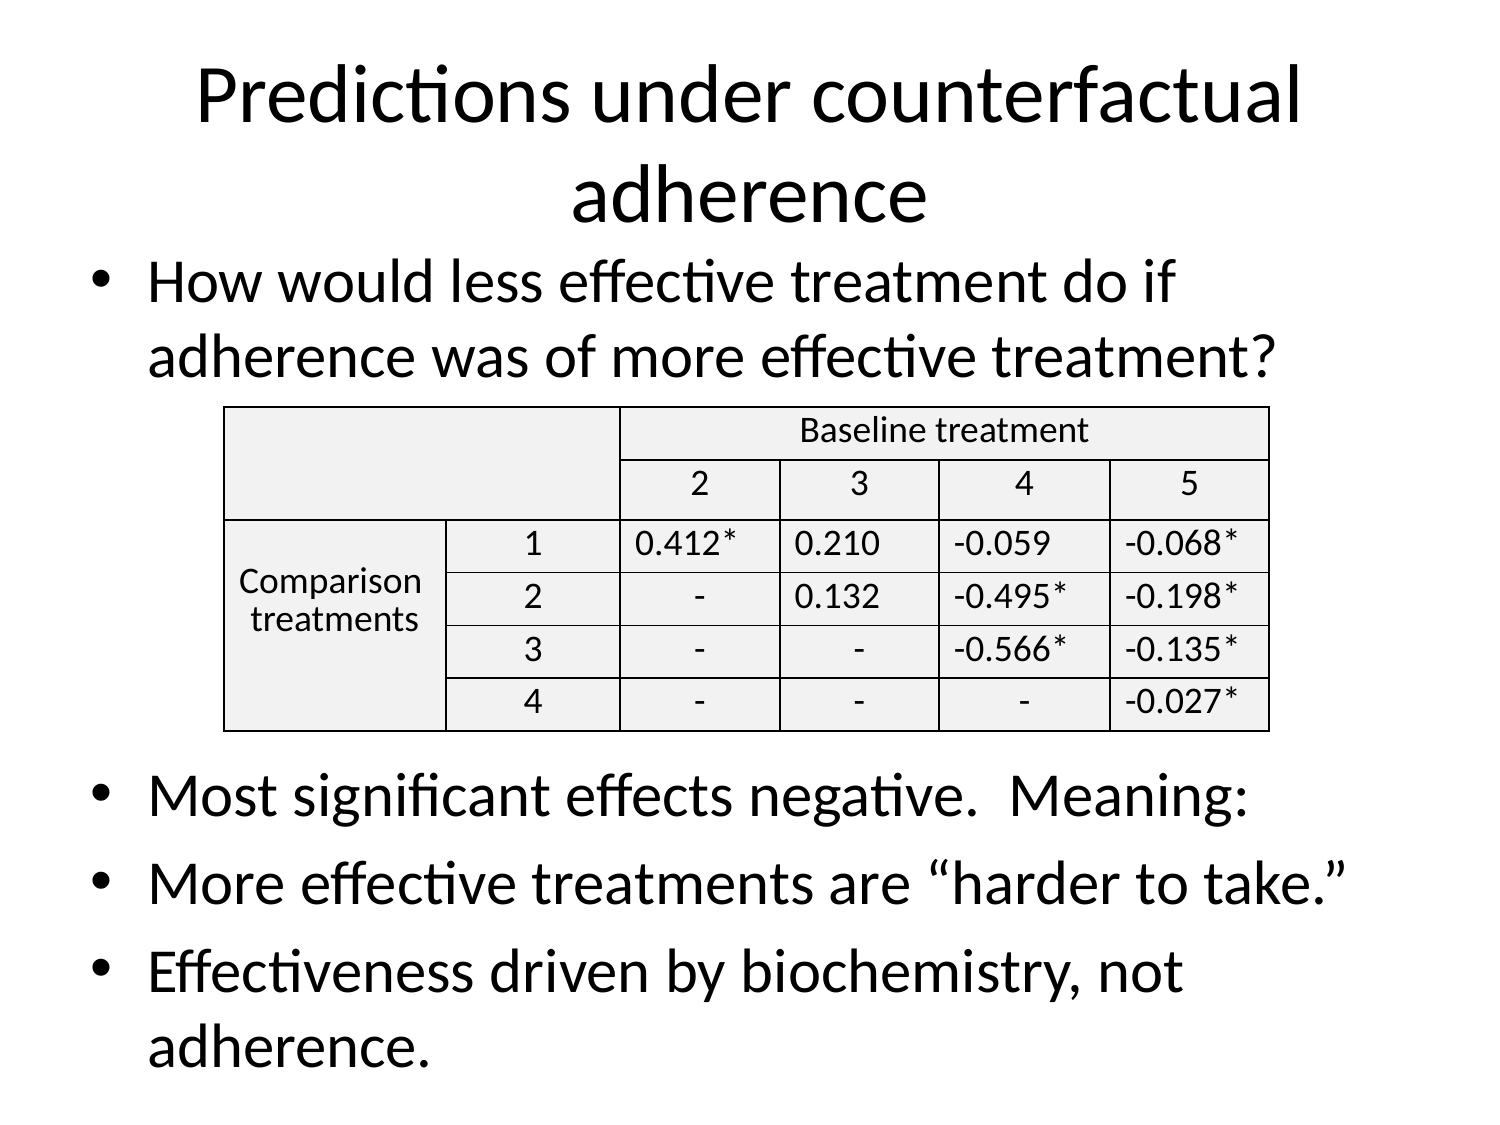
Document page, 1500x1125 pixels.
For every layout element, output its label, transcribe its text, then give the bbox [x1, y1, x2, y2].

table_cell 0.210 [781, 521, 938, 572]
table_header [225, 408, 619, 519]
list How would less effective treatment do if adherence was of more effective treatment? Most significant effects negative. Meaning: More effective treatments are “harder to take.” Effectiveness driven by biochemistry, not adherence. [75, 232, 1425, 1105]
title Predictions under counterfactual adherence [75, 45, 1425, 232]
table_cell 2 [621, 461, 779, 519]
table_cell 0.412* [621, 521, 779, 572]
table_cell -0.135* [1111, 626, 1268, 677]
table_cell 1 [447, 521, 619, 572]
table_cell 5 [1111, 461, 1268, 519]
table_cell 0.132 [781, 573, 938, 625]
table_header Baseline treatment [621, 408, 1268, 459]
table_cell -0.059 [940, 521, 1109, 572]
table_cell 4 [447, 679, 619, 730]
table_cell 4 [940, 461, 1109, 519]
table_cell -0.495* [940, 573, 1109, 625]
table_cell -0.198* [1111, 573, 1268, 625]
table_cell - [781, 679, 938, 730]
table_cell 2 [447, 573, 619, 625]
table_cell -0.068* [1111, 521, 1268, 572]
table_cell - [621, 679, 779, 730]
table_cell 3 [447, 626, 619, 677]
table_cell Comparison treatments [225, 521, 445, 730]
table_cell - [621, 573, 779, 625]
table_cell - [781, 626, 938, 677]
table_cell -0.566* [940, 626, 1109, 677]
table_cell 3 [781, 461, 938, 519]
table_cell -0.027* [1111, 679, 1268, 730]
table_cell - [940, 679, 1109, 730]
table_cell - [621, 626, 779, 677]
